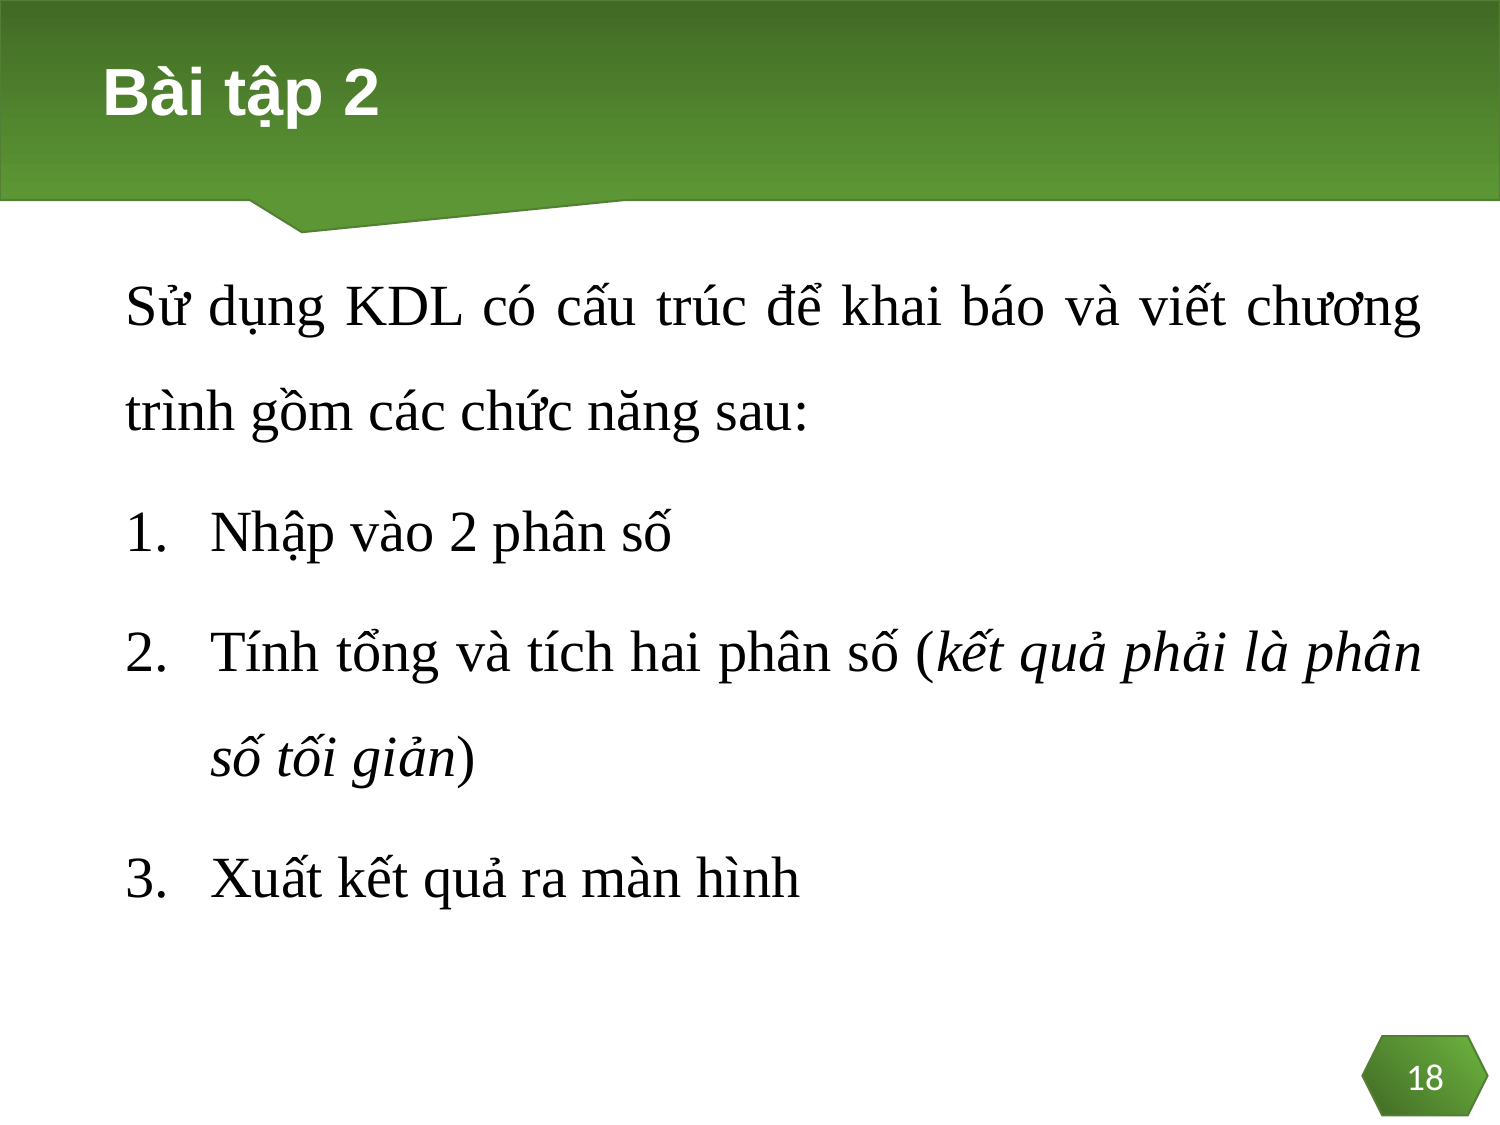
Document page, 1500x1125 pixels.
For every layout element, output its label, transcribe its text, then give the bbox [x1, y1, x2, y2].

title Bài tập 2 [87, 12, 1413, 175]
list Sử dụng KDL có cấu trúc để khai báo và viết chương trình gồm các chức năng sau: Nhập vào 2 phân số Tính tổng và tích hai phân số (kết quả phải là phân số tối giản) Xuất kết quả ra màn hình [103, 224, 1438, 1038]
